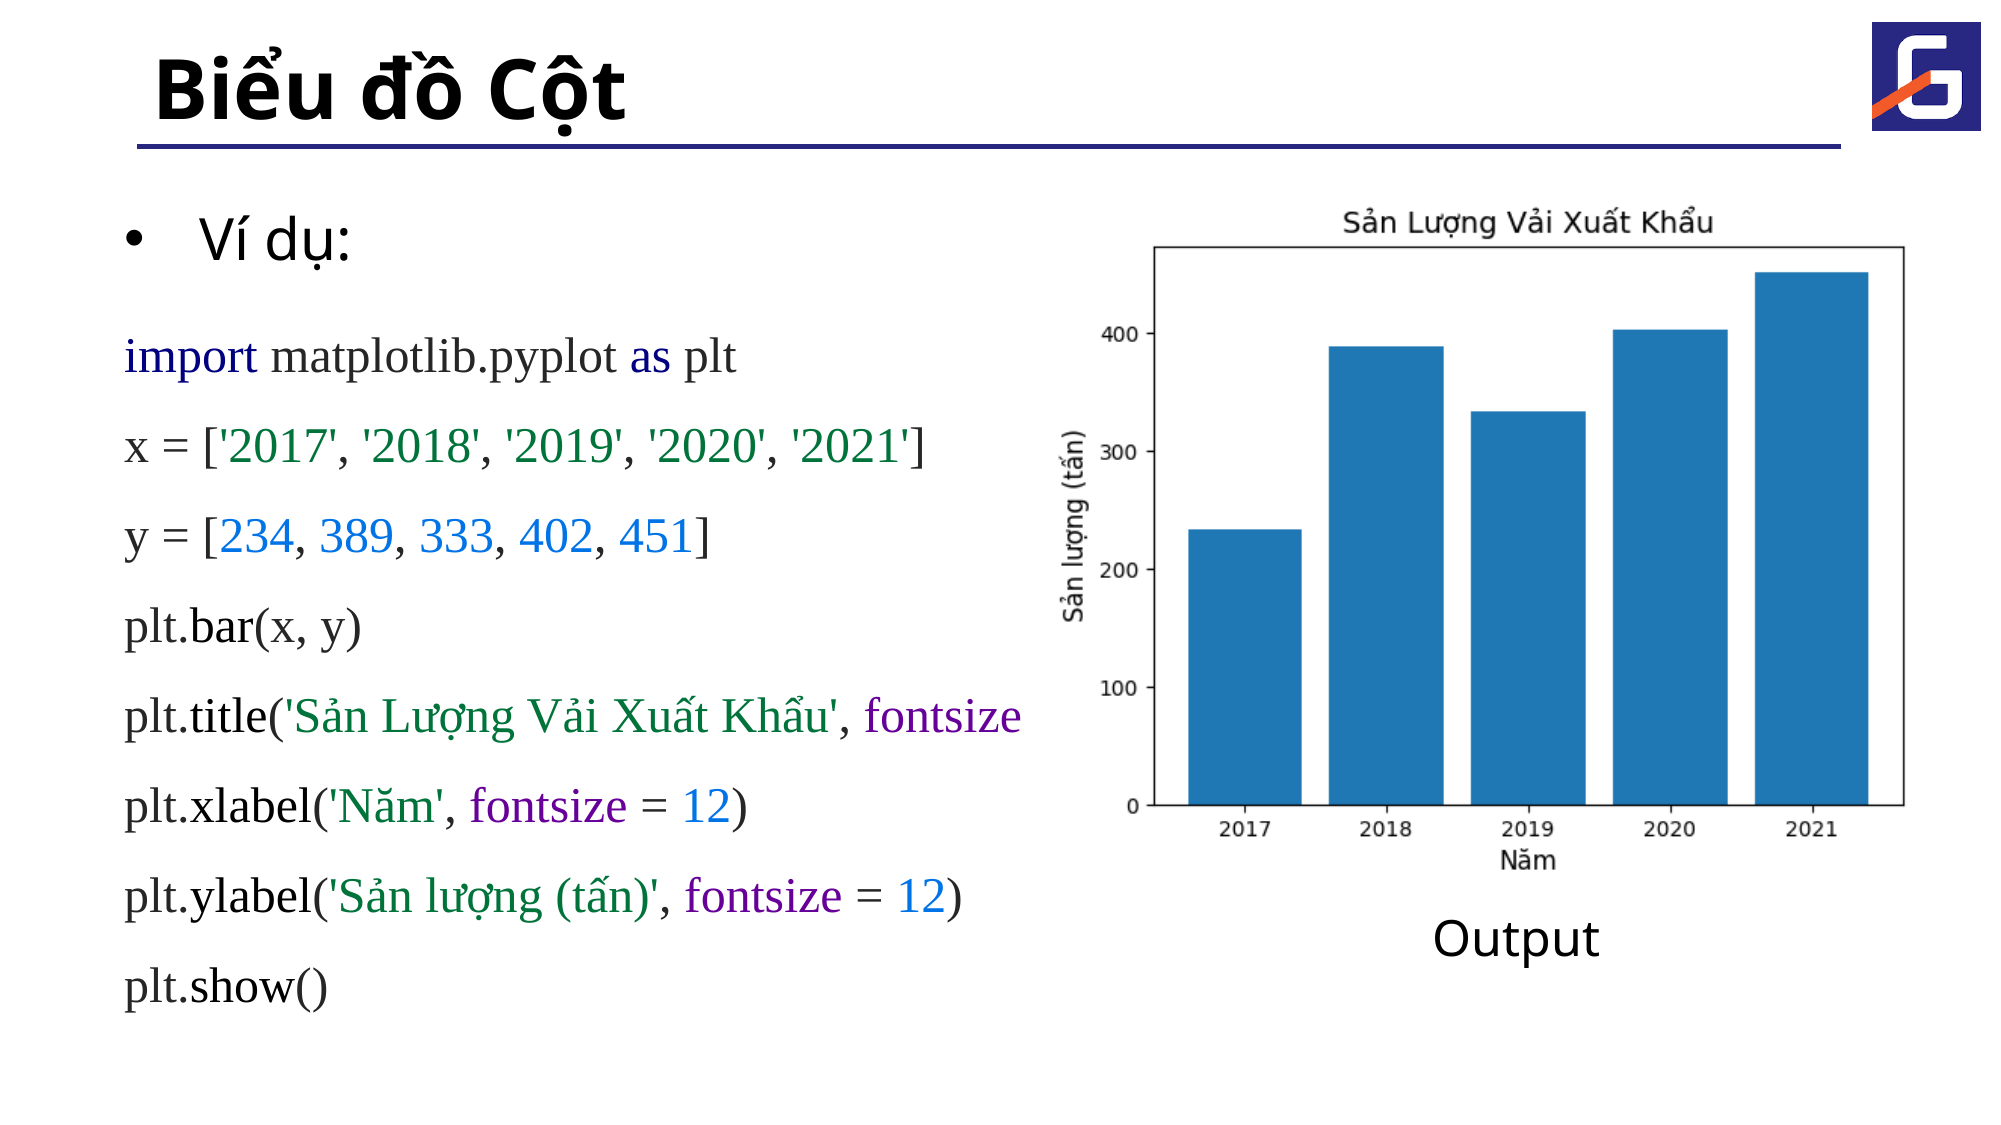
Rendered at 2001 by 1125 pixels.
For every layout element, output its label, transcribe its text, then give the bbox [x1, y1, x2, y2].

picture [1872, 22, 1981, 131]
picture [1033, 159, 2000, 885]
list Ví dụ: import matplotlib.pyplot as plt x = ['2017', '2018', '2019', '2020', '2021'] y = [234, 389, 333, 402, 451] plt.bar(x, y) plt.title('Sản Lượng Vải Xuất Khẩu', fontsize = 14) plt.xlabel('Năm', fontsize = 12) plt.ylabel('Sản lượng (tấn)', fontsize = 12) plt.show() [109, 159, 1863, 990]
text_box Output [1418, 898, 1616, 974]
title Biểu đồ Cột [137, 26, 1863, 159]
